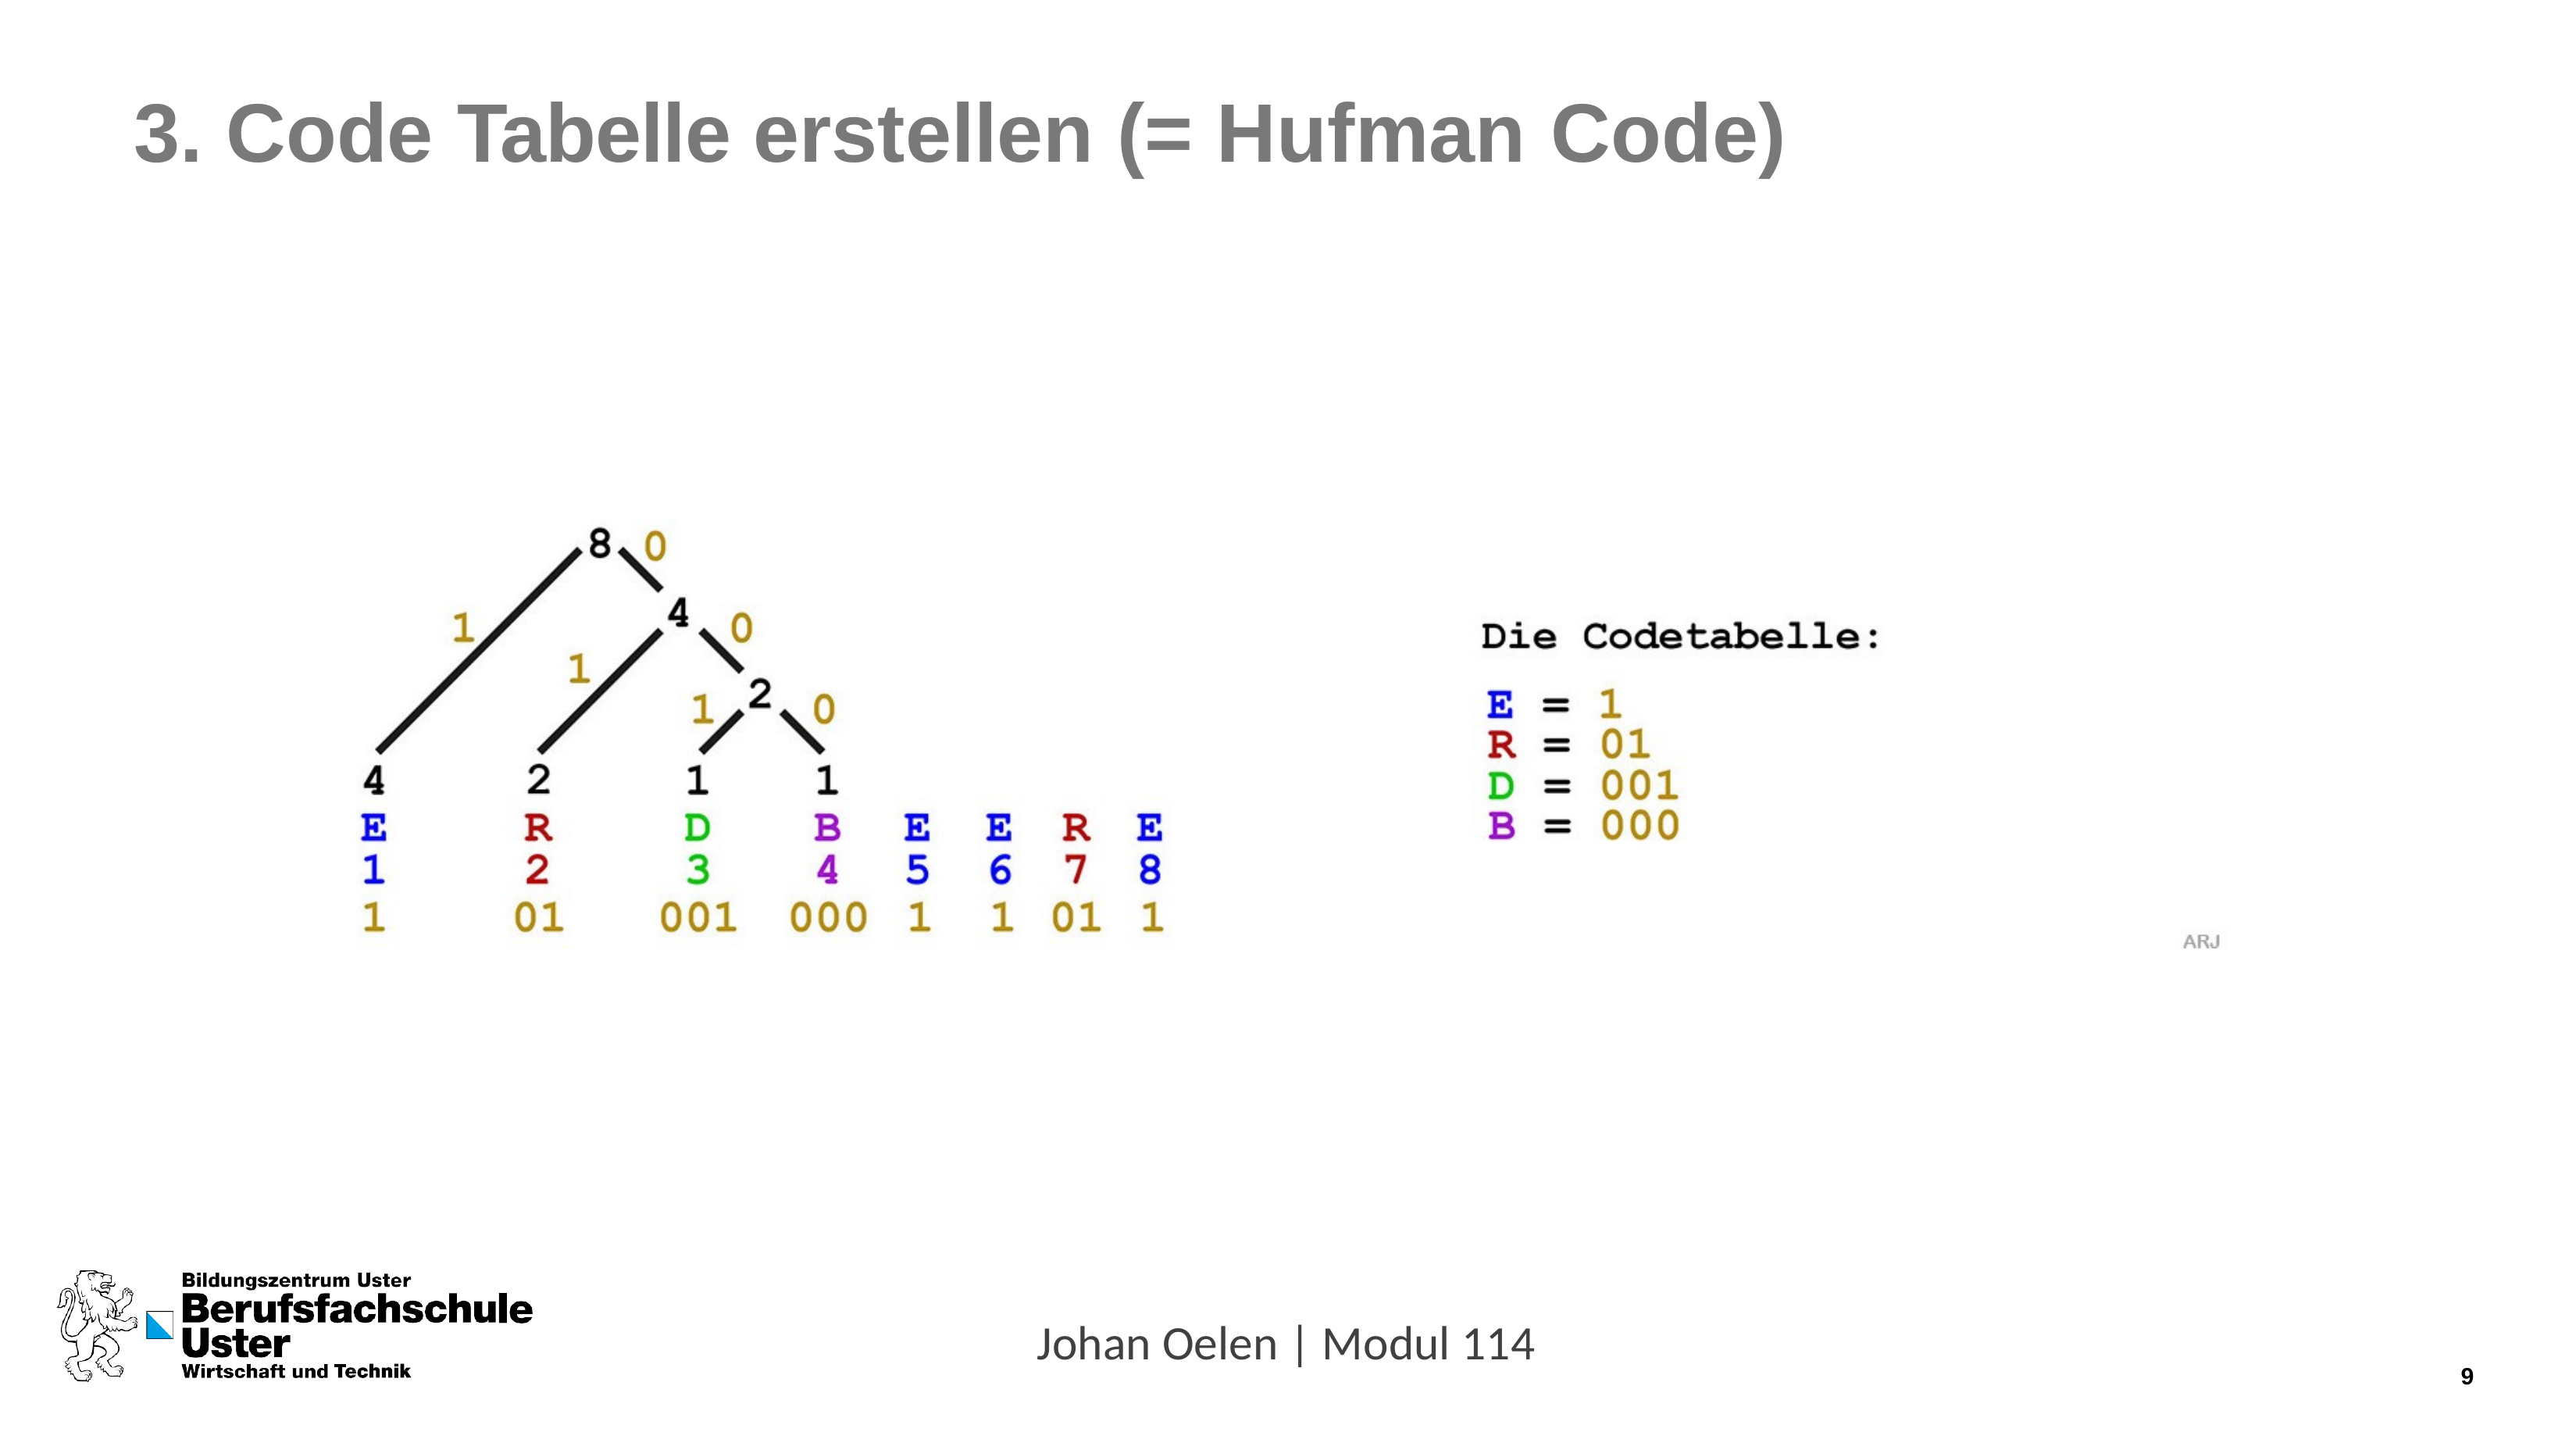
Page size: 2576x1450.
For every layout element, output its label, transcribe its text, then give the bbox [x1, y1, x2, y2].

footer Johan Oelen | Modul 114 [1035, 1312, 1539, 1450]
text_box [355, 518, 2228, 948]
picture [498, 1293, 533, 1323]
picture [181, 1273, 496, 1378]
title 3. Code Tabelle erstellen (= Hufman Code) [132, 77, 1796, 322]
picture [56, 1270, 138, 1382]
picture [146, 1311, 173, 1338]
slide_number 3 [2444, 1361, 2478, 1450]
